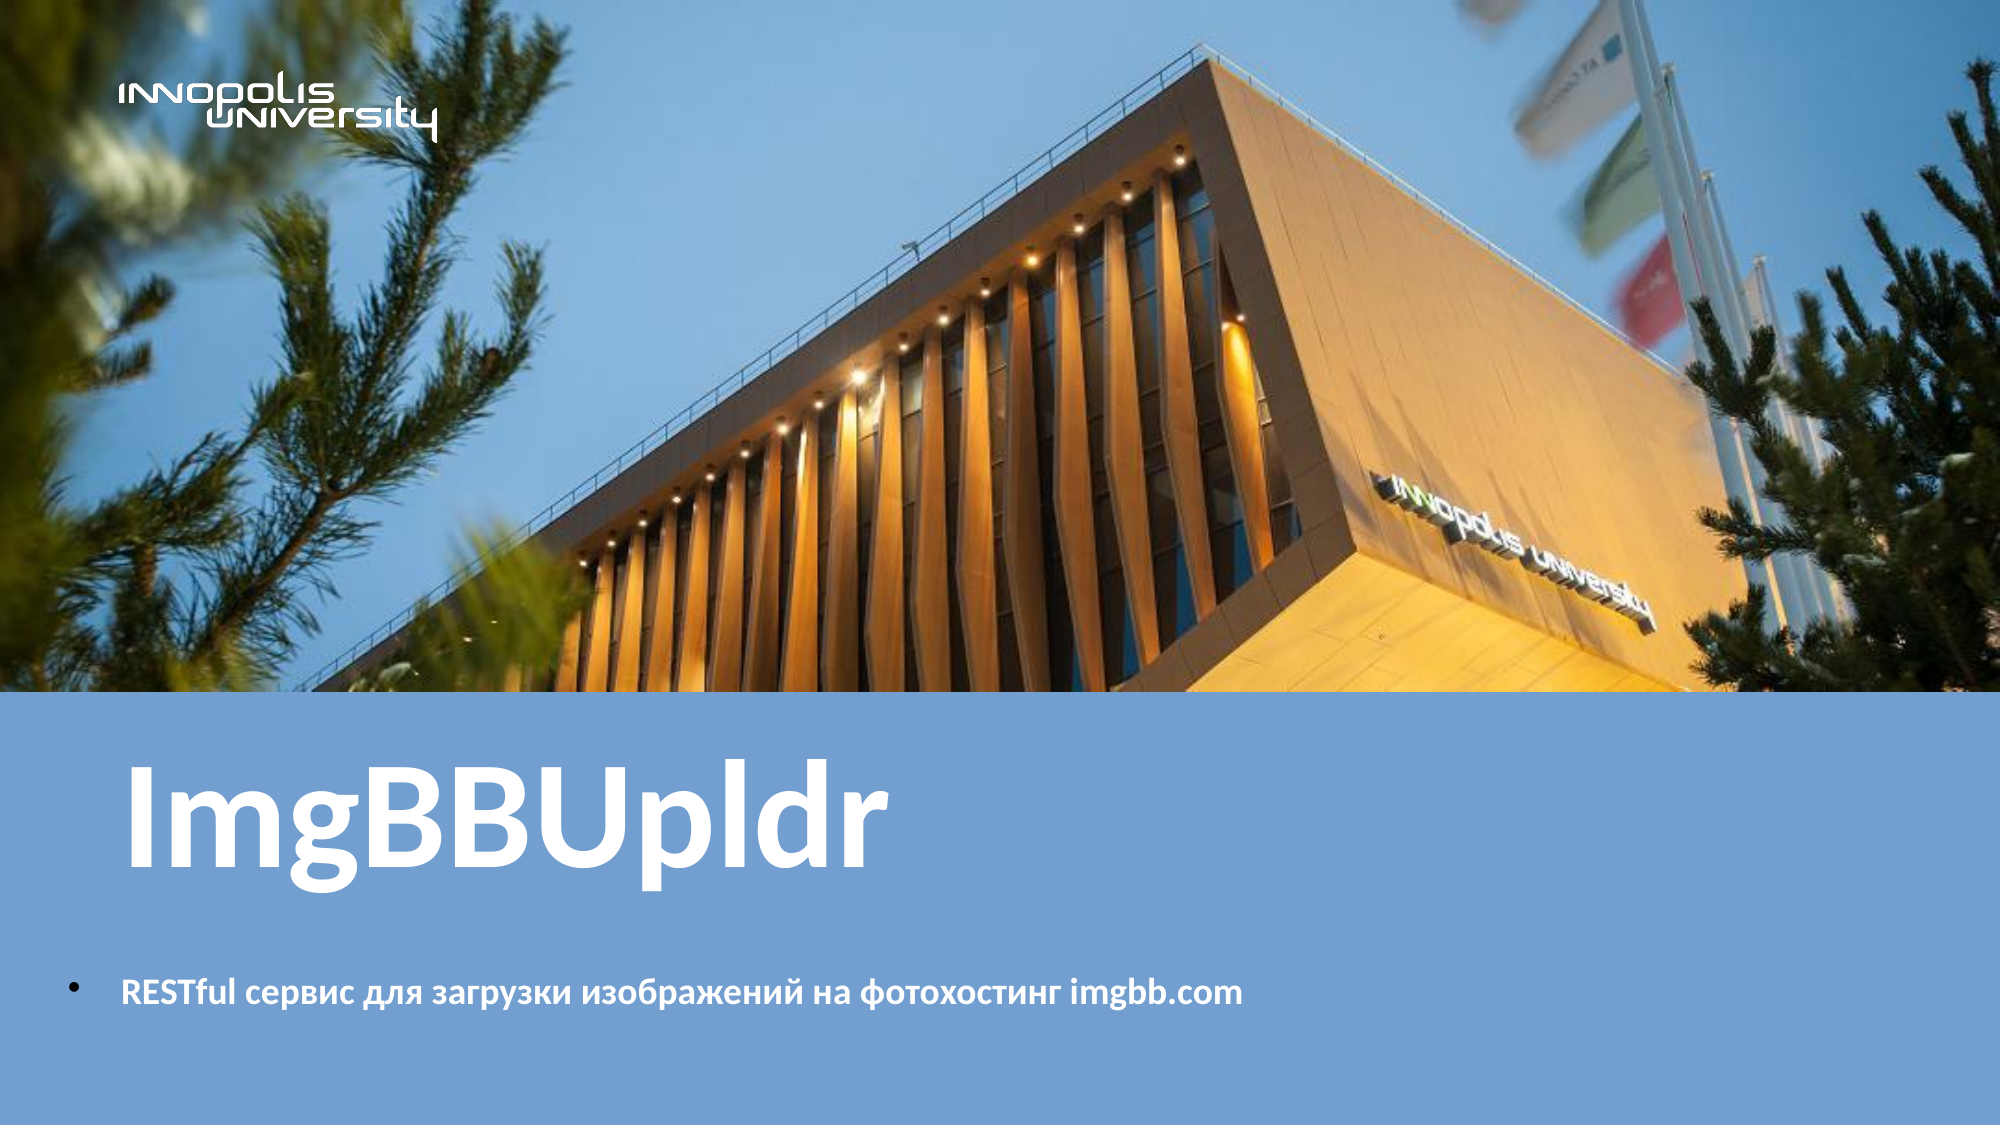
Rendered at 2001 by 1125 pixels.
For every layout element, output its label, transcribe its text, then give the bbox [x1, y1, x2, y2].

text_box ImgBBUpldr [106, 726, 1808, 910]
picture [0, 0, 2000, 693]
text_box RESTful сервис для загрузки изображений на фотохостинг imgbb.com [35, 959, 1973, 1015]
